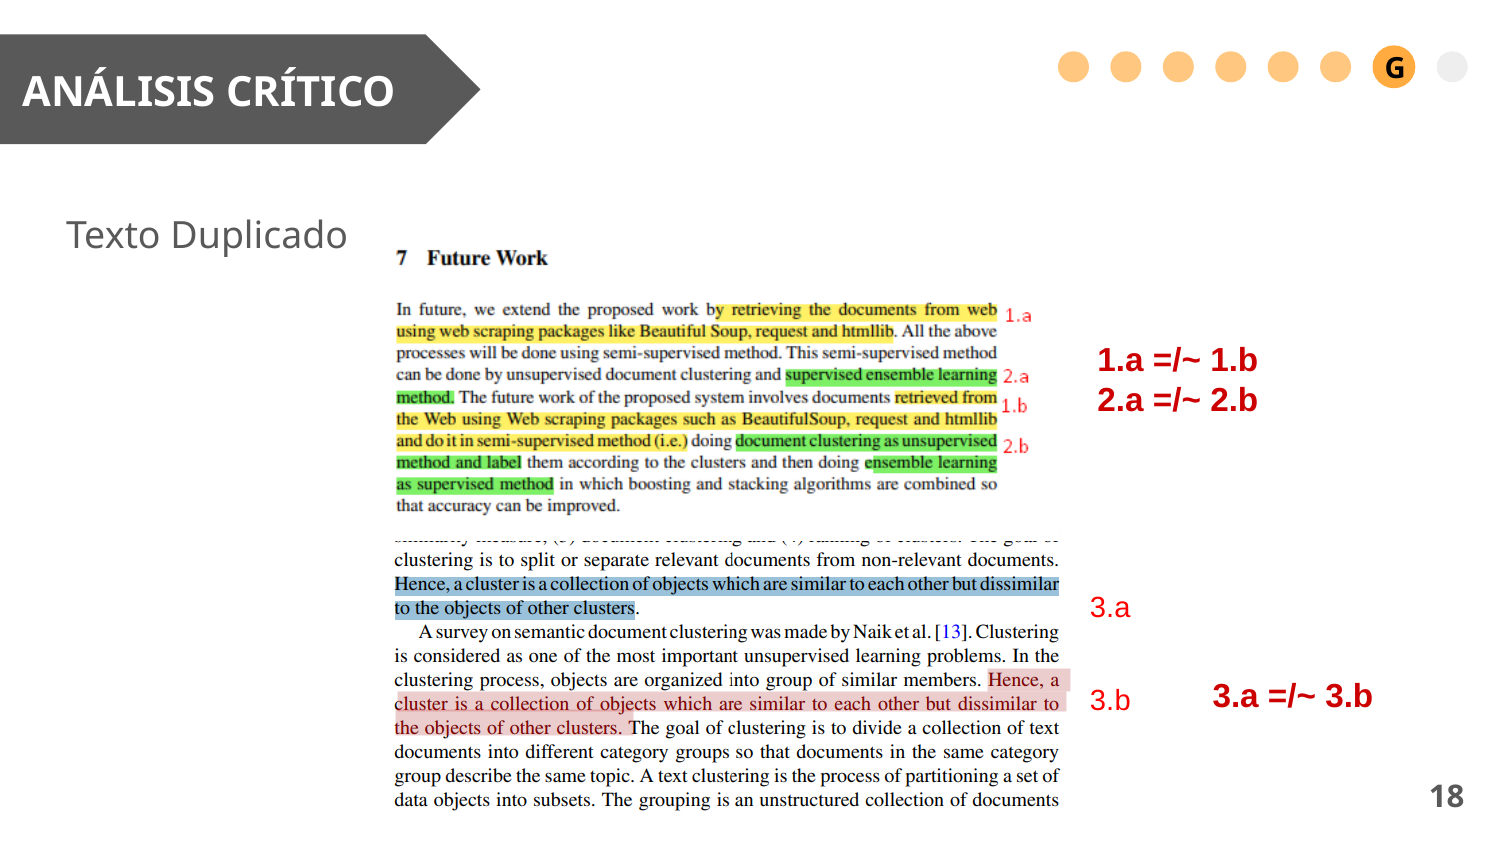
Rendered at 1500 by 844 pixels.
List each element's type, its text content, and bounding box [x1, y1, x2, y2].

slide_number 18 [1389, 764, 1480, 830]
text_box 3.a =/~ 3.b [1197, 659, 1464, 718]
list Texto Duplicado [51, 189, 1449, 263]
text_box 1.a =/~ 1.b 2.a =/~ 2.b [1082, 322, 1349, 417]
text_box 3.a [1100, 572, 1166, 632]
text_box 3.b [1100, 665, 1189, 725]
picture [368, 230, 1095, 844]
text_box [1058, 34, 1468, 114]
text_box ANÁLISIS CRÍTICO [0, 34, 481, 145]
